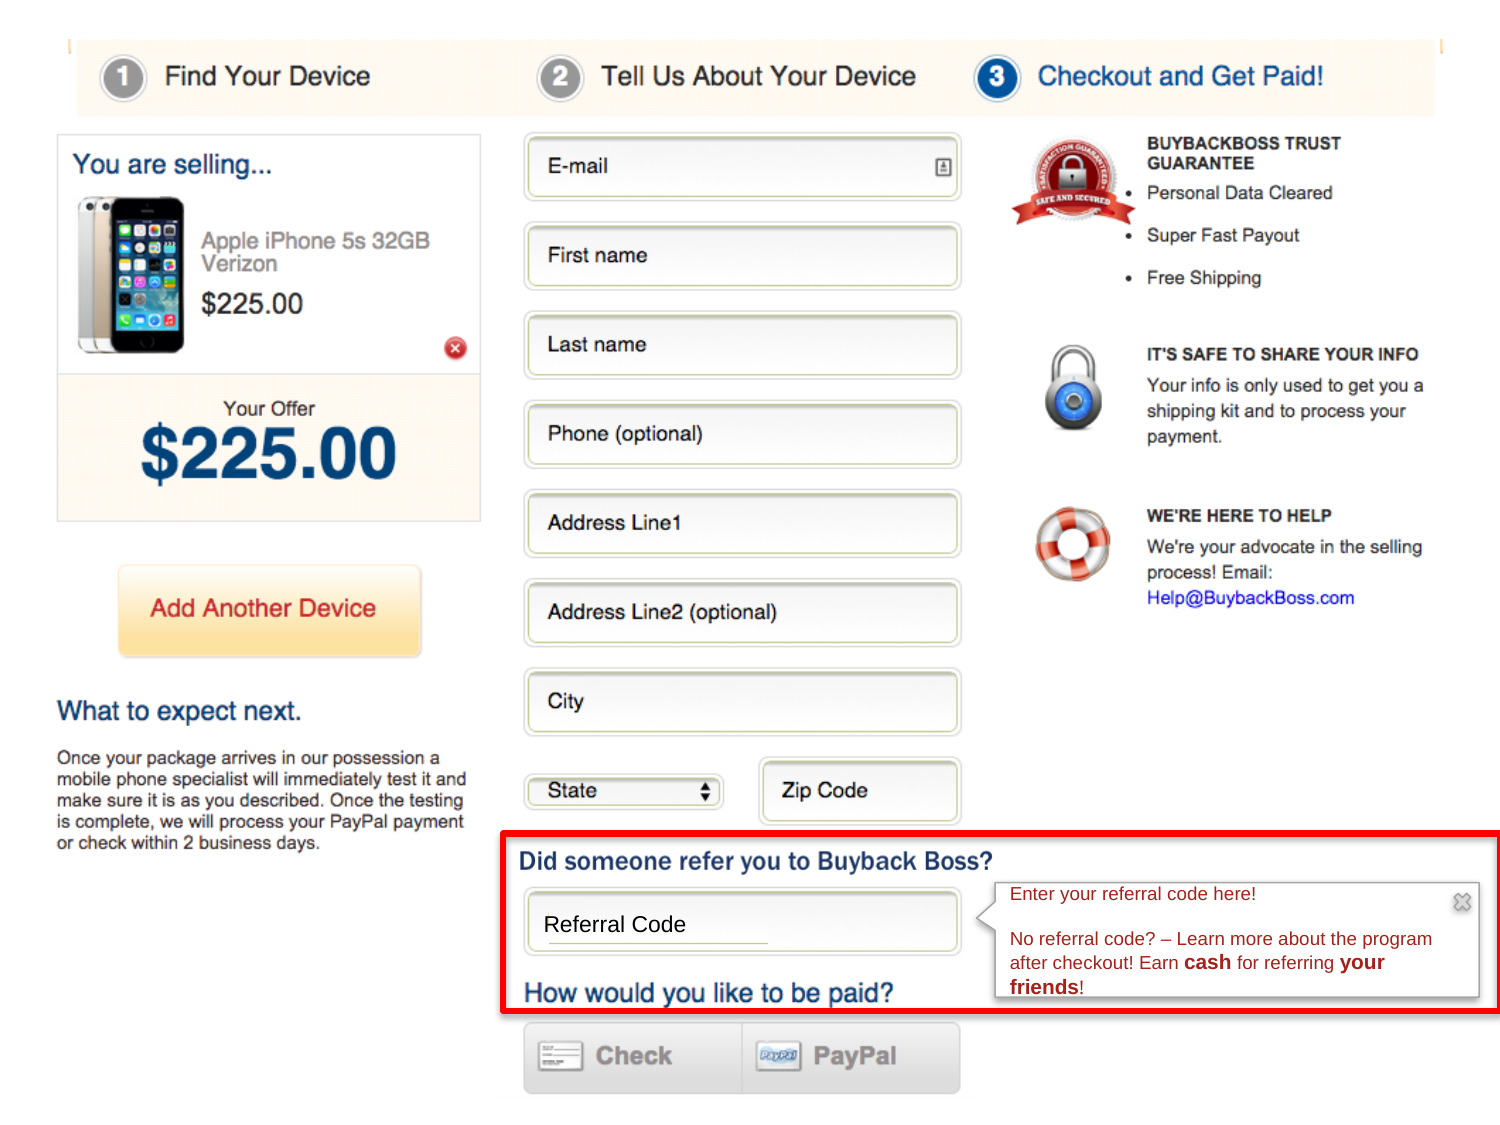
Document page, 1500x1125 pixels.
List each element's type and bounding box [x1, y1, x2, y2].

picture [494, 963, 975, 1103]
picture [19, 39, 1481, 998]
text_box [511, 891, 975, 963]
text_box [502, 890, 506, 962]
text_box [980, 833, 1500, 1011]
